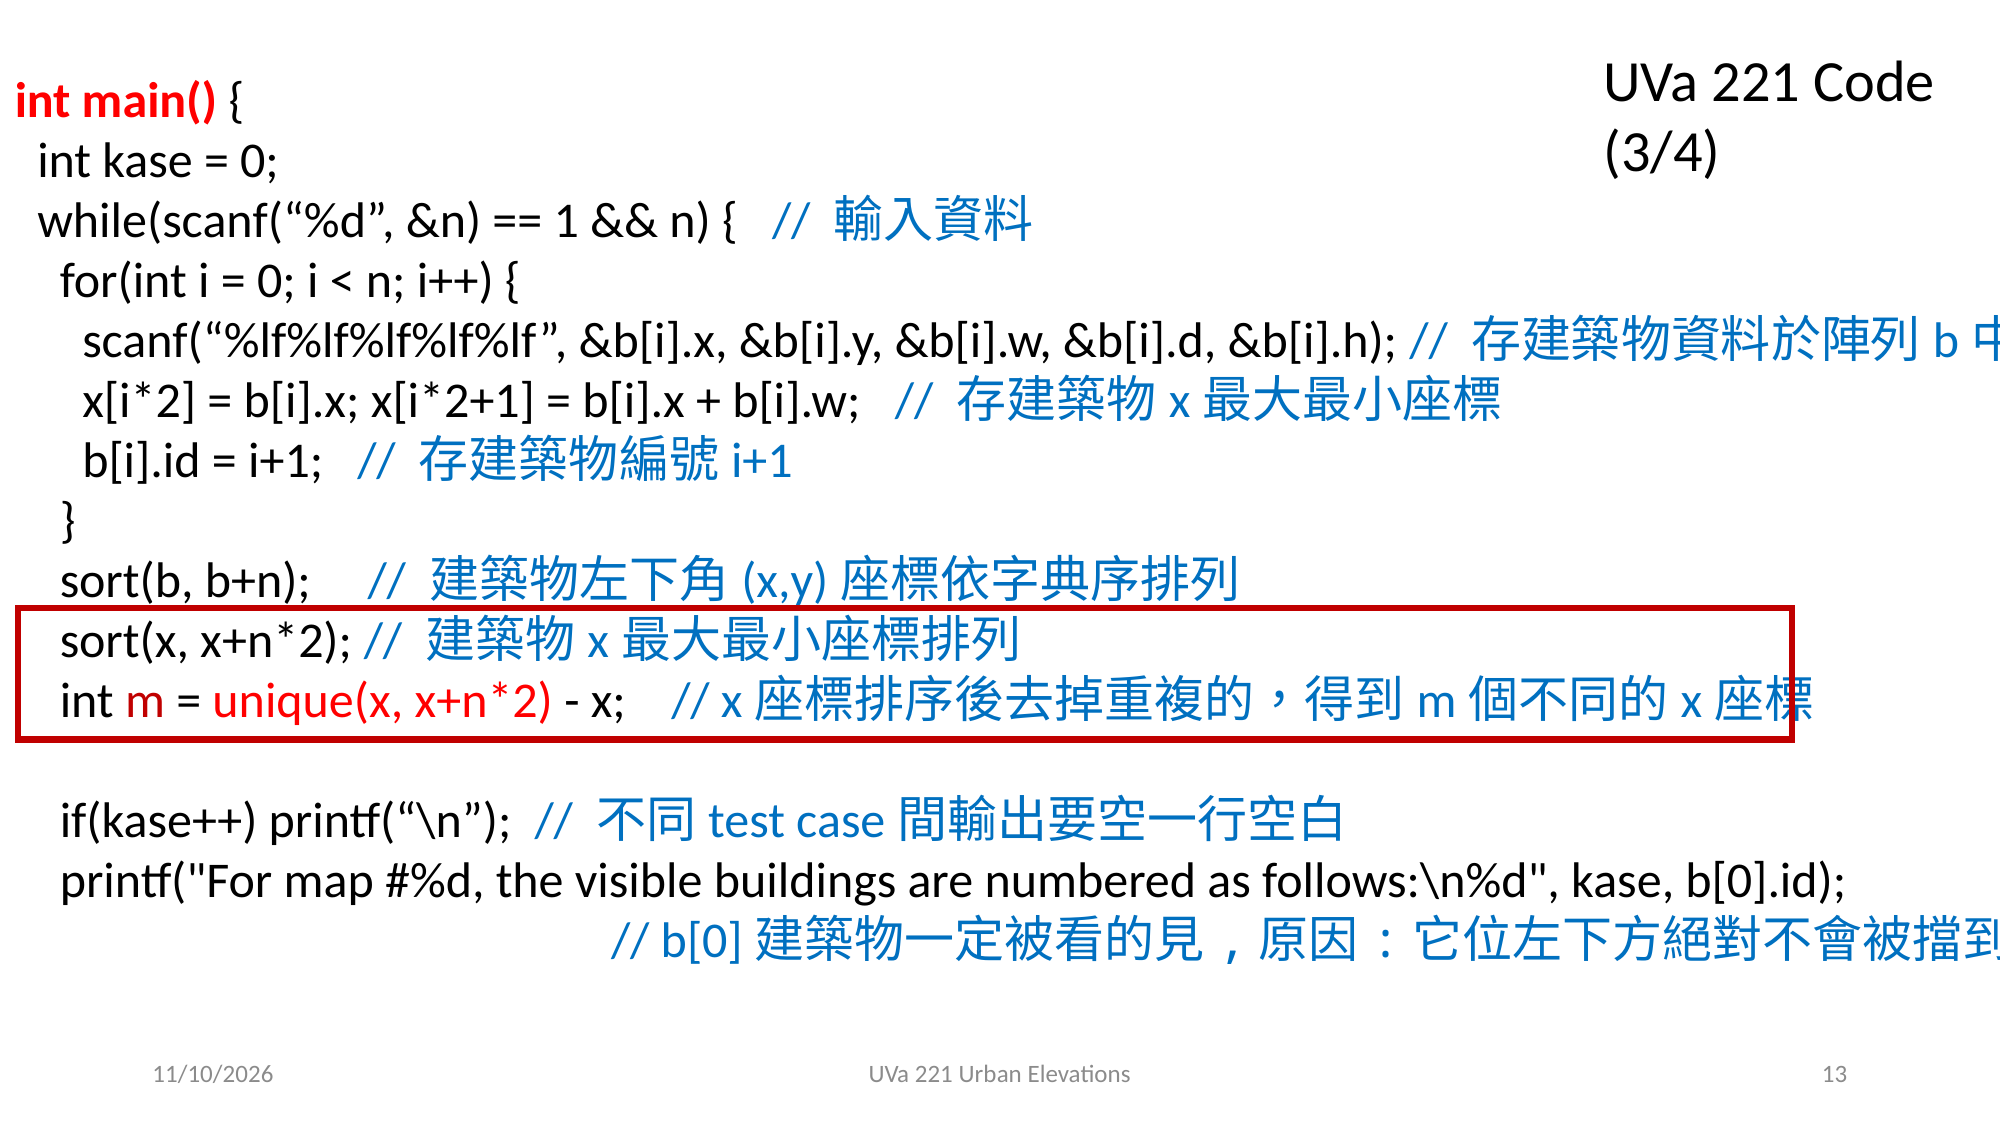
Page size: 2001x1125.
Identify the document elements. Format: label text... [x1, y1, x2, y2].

text_box [17, 607, 1793, 741]
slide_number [137, 1042, 588, 1103]
text_box int main() { int kase = 0; while(scanf(“%d”, &n) == 1 && n) { // 輸入資料 for(int i = 0; i < n; i++) { scanf(“%lf%lf%lf%lf%lf”, &b[i].x, &b[i].y, &b[i].w, &b[i].d, &b[i].h); // 存建築物資料於陣列b中 x[i*2] = b[i].x; x[i*2+1] = b[i].x + b[i].w; // 存建築物x最大最小座標 b[i].id = i+1; // 存建築物編號i+1 } sort(b, b+n); // 建築物左下角(x,y)座標依字典序排列 sort(x, x+n*2); // 建築物x最大最小座標排列 int m = unique(x, x+n*2) - x; // x座標排序後去掉重複的，得到m個不同的x座標 if(kase++) printf(“\n”); // 不同test case間輸出要空一行空白 printf("For map #%d, the visible buildings are numbered as follows:\n%d", kase, b[0].id); // b[0]建築物一定被看的見,原因:它位左下方絕對不會被擋到 [0, 59, 2000, 975]
footer UVa 221 Urban Elevations [662, 1042, 1338, 1103]
text_box UVa 221 Code (3/4) [1588, 36, 2000, 191]
slide_number 13 [1412, 1042, 1863, 1103]
